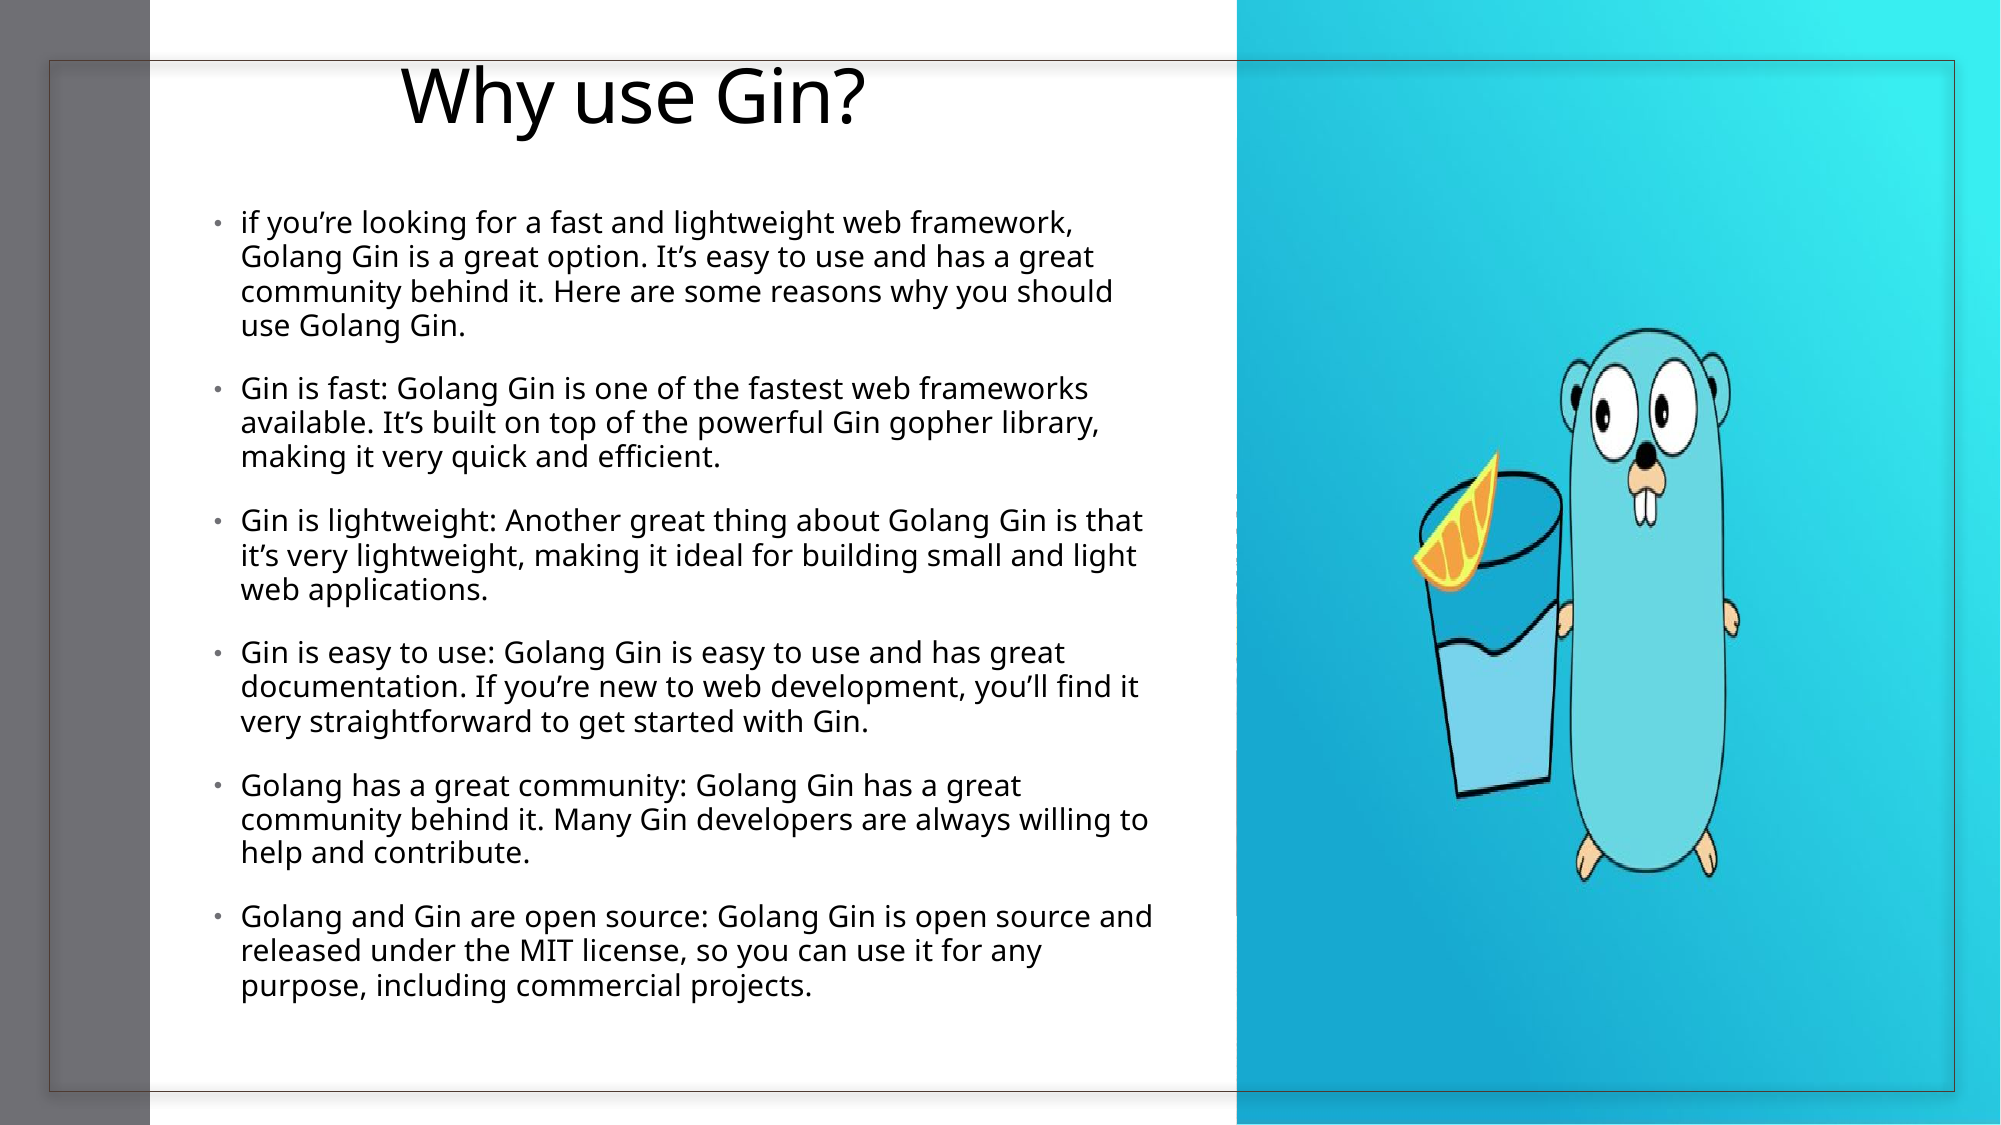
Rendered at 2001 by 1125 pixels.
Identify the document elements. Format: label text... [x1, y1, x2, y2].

text_box [49, 60, 1228, 1092]
picture [1236, 0, 2000, 1125]
text_box [0, 0, 151, 1125]
title Why use Gin? [385, 50, 1000, 54]
